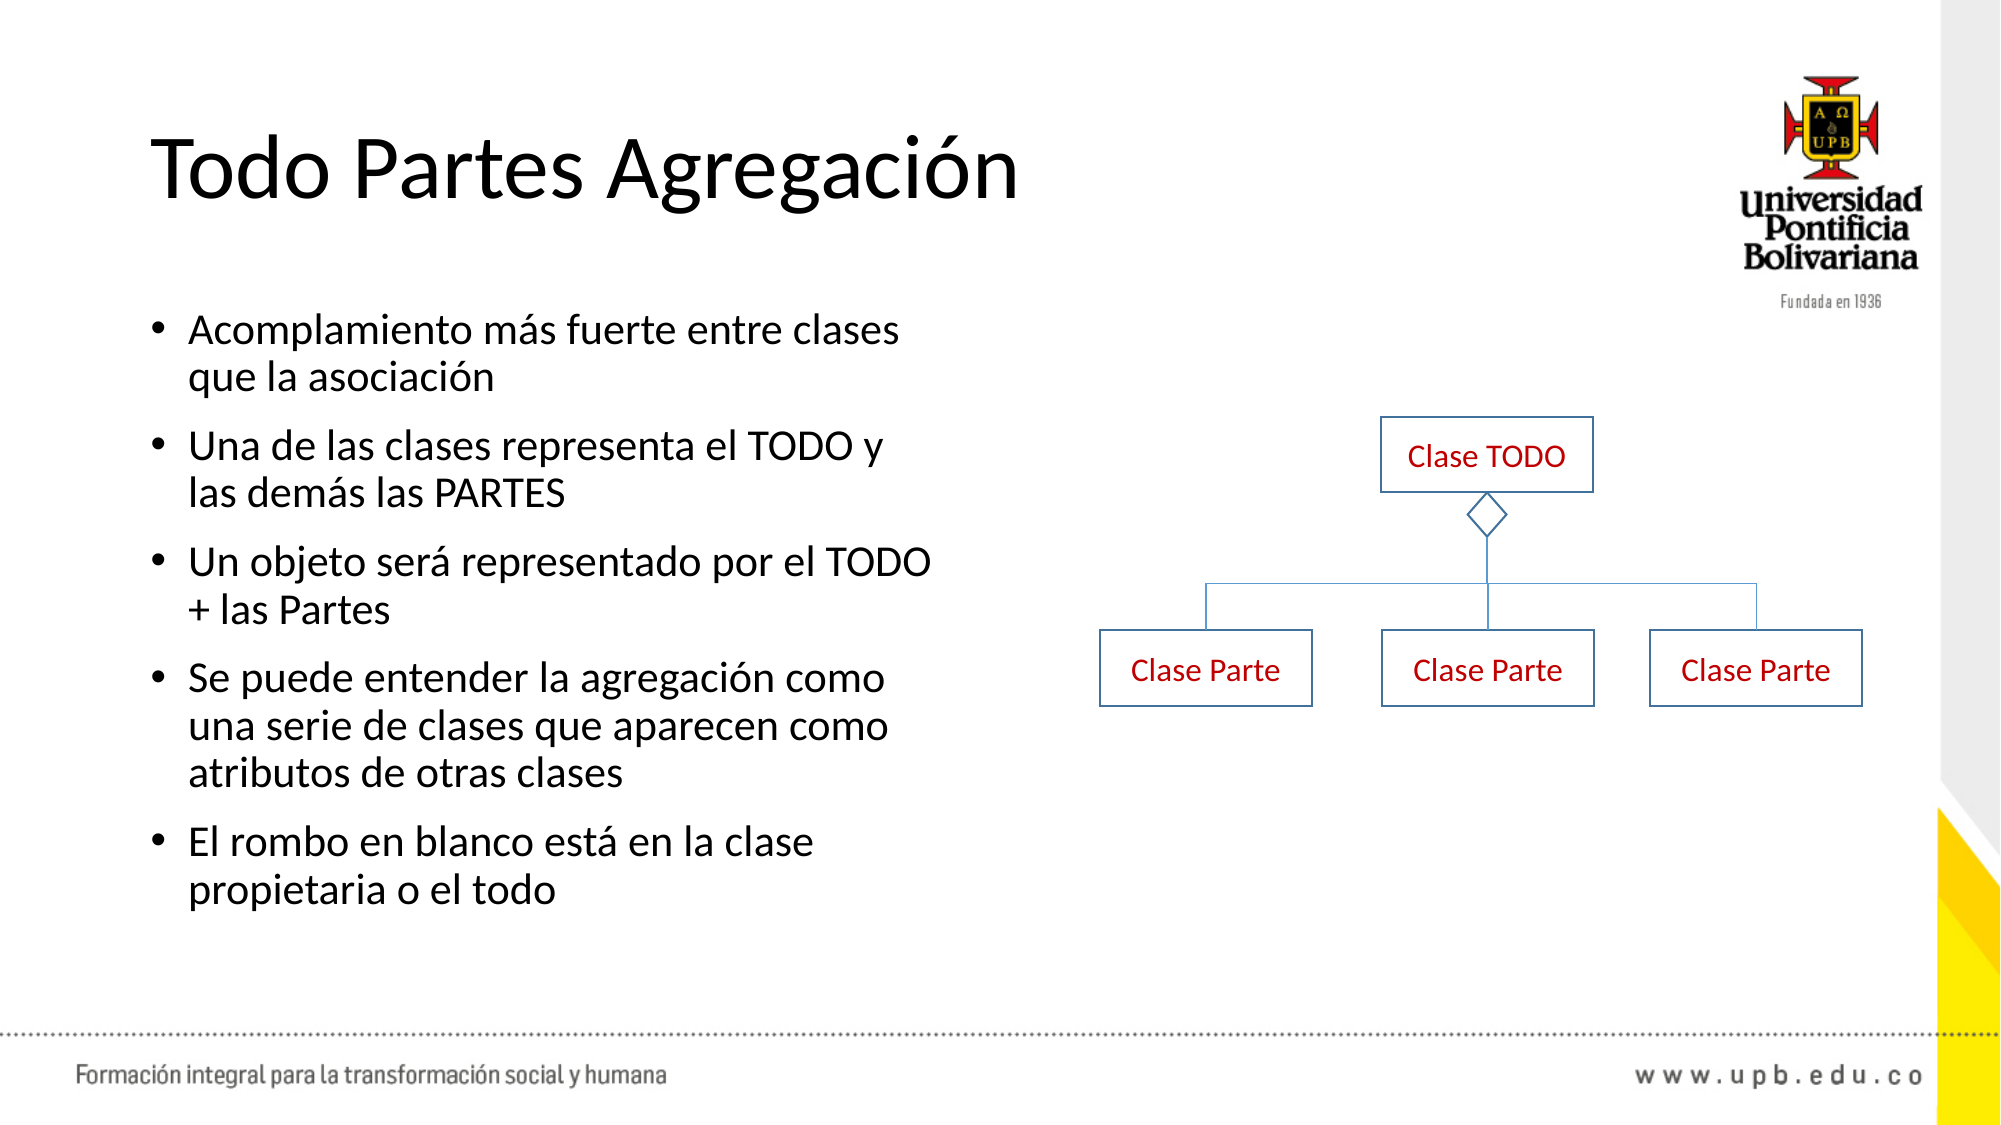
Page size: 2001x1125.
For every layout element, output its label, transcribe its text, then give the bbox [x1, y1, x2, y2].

picture [0, 0, 2001, 1125]
title Todo Partes Agregación [137, 59, 1863, 278]
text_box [1099, 416, 1863, 706]
list Acomplamiento más fuerte entre clases que la asociación Una de las clases representa el TODO y las demás las PARTES Un objeto será representado por el TODO + las Partes Se puede entender la agregación como una serie de clases que aparecen como atributos de otras clases El rombo en blanco está en la clase propietaria o el todo [137, 299, 952, 1014]
